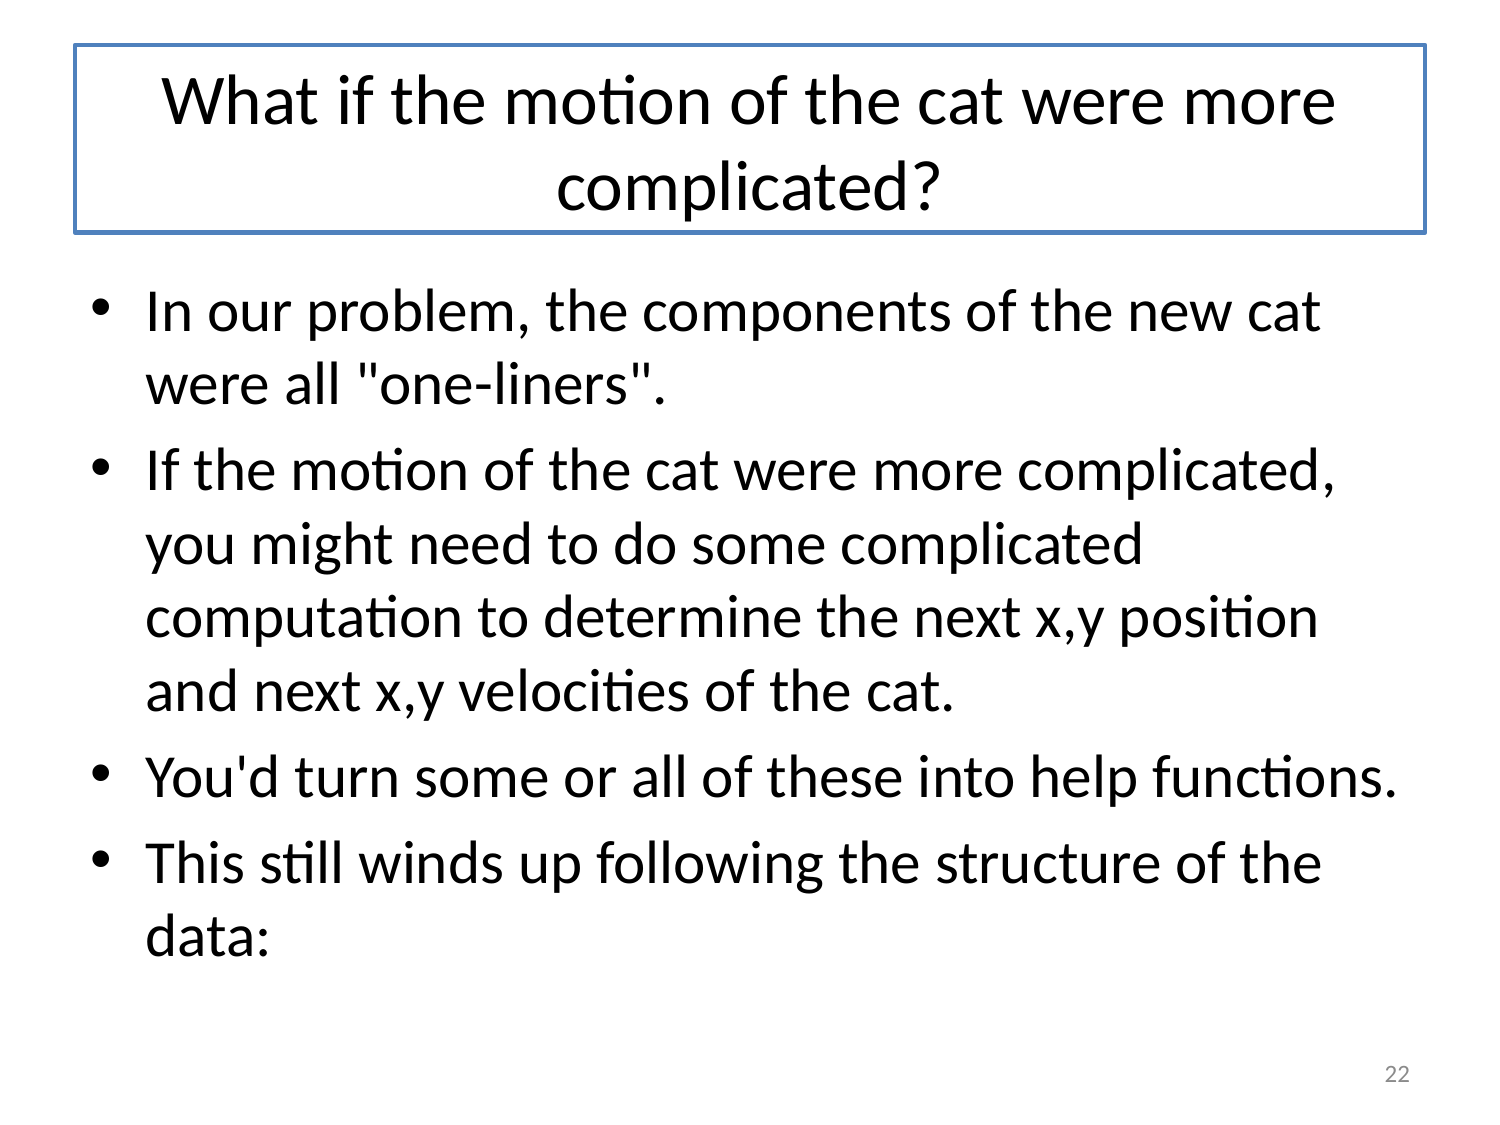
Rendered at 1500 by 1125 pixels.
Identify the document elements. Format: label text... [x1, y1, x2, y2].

list In our problem, the components of the new cat were all "one-liners". If the motion of the cat were more complicated, you might need to do some complicated computation to determine the next x,y position and next x,y velocities of the cat. You'd turn some or all of these into help functions. This still winds up following the structure of the data: [75, 262, 1425, 1005]
title What if the motion of the cat were more complicated? [73, 43, 1427, 235]
slide_number 22 [1074, 1042, 1425, 1103]
